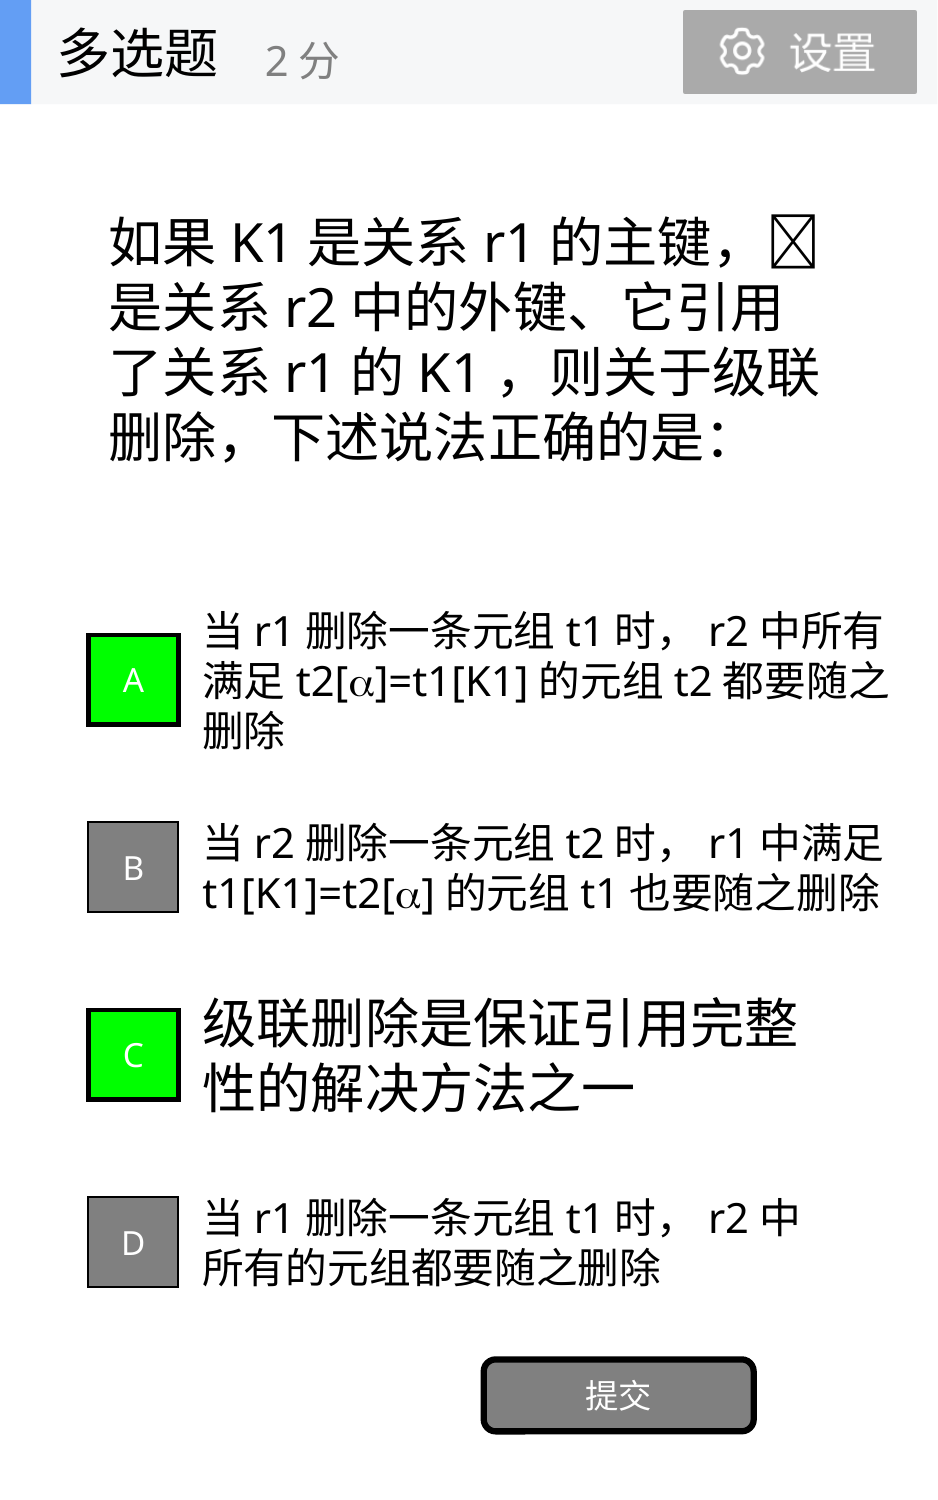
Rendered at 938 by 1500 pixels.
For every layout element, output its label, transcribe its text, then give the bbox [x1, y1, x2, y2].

picture [683, 10, 917, 94]
text_box D [87, 1196, 179, 1288]
text_box 如果K1是关系r1的主键，是关系r2中的外键、它引用了关系r1的K1，则关于级联删除，下述说法正确的是： [93, 105, 844, 573]
text_box 当r2删除一条元组t2时，r1中满足t1[K1]=t2[]的元组t1也要随之删除 [187, 796, 938, 938]
text_box 提交 [482, 1358, 755, 1433]
text_box C [87, 1009, 179, 1101]
text_box 级联删除是保证引用完整性的解决方法之一 [187, 984, 844, 1125]
text_box B [87, 821, 179, 913]
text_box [0, 0, 938, 105]
text_box 当r1删除一条元组t1时，r2中所有的元组都要随之删除 [187, 1171, 844, 1313]
text_box A [87, 634, 179, 726]
text_box 当r1删除一条元组t1时，r2中所有满足t2[]=t1[K1]的元组t2都要随之删除 [187, 609, 926, 750]
